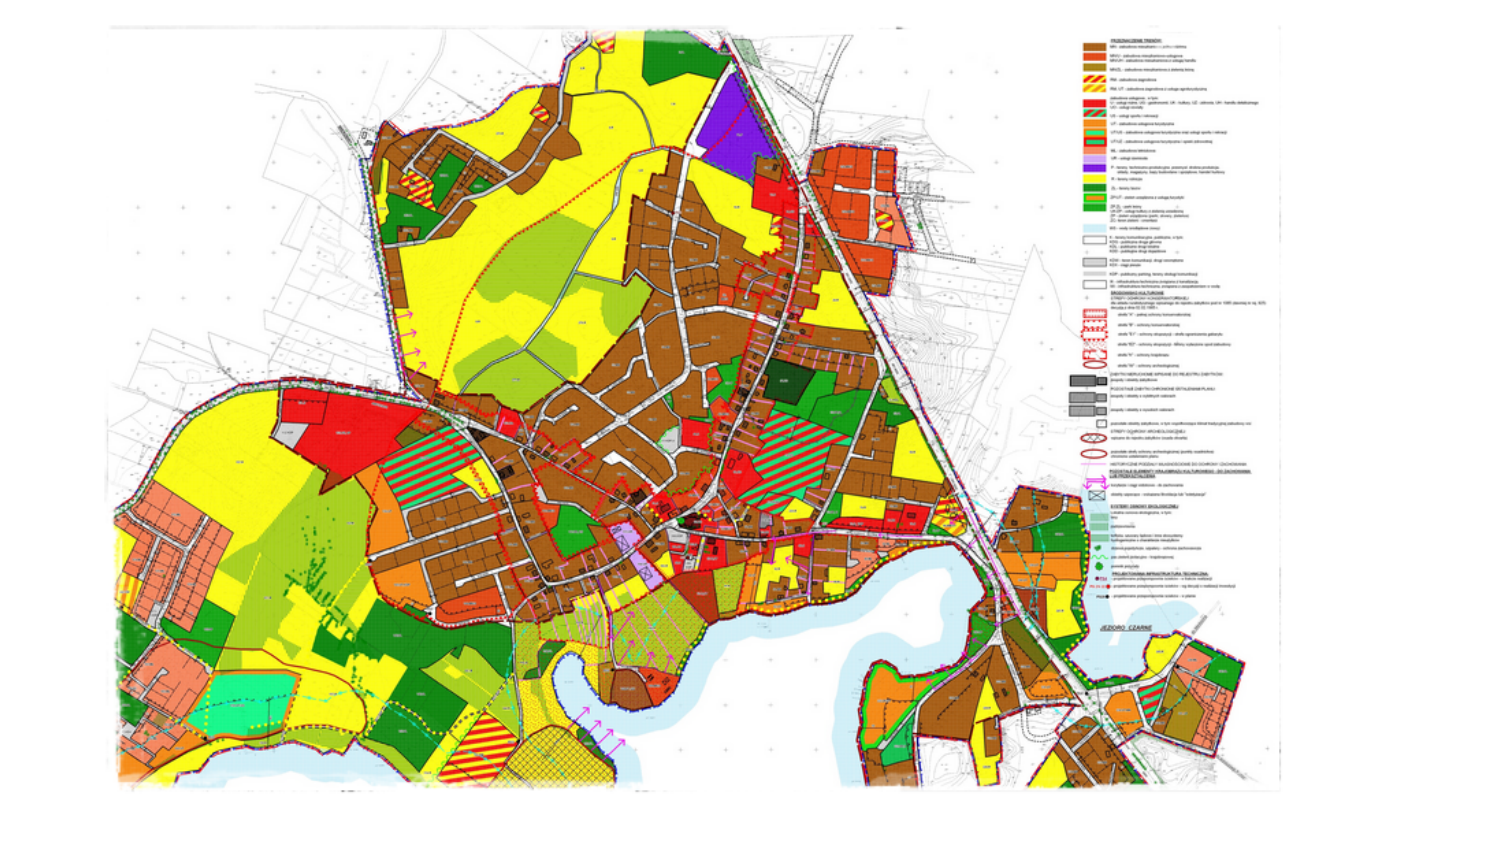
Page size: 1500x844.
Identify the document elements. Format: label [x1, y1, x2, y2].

picture [103, 24, 1285, 796]
